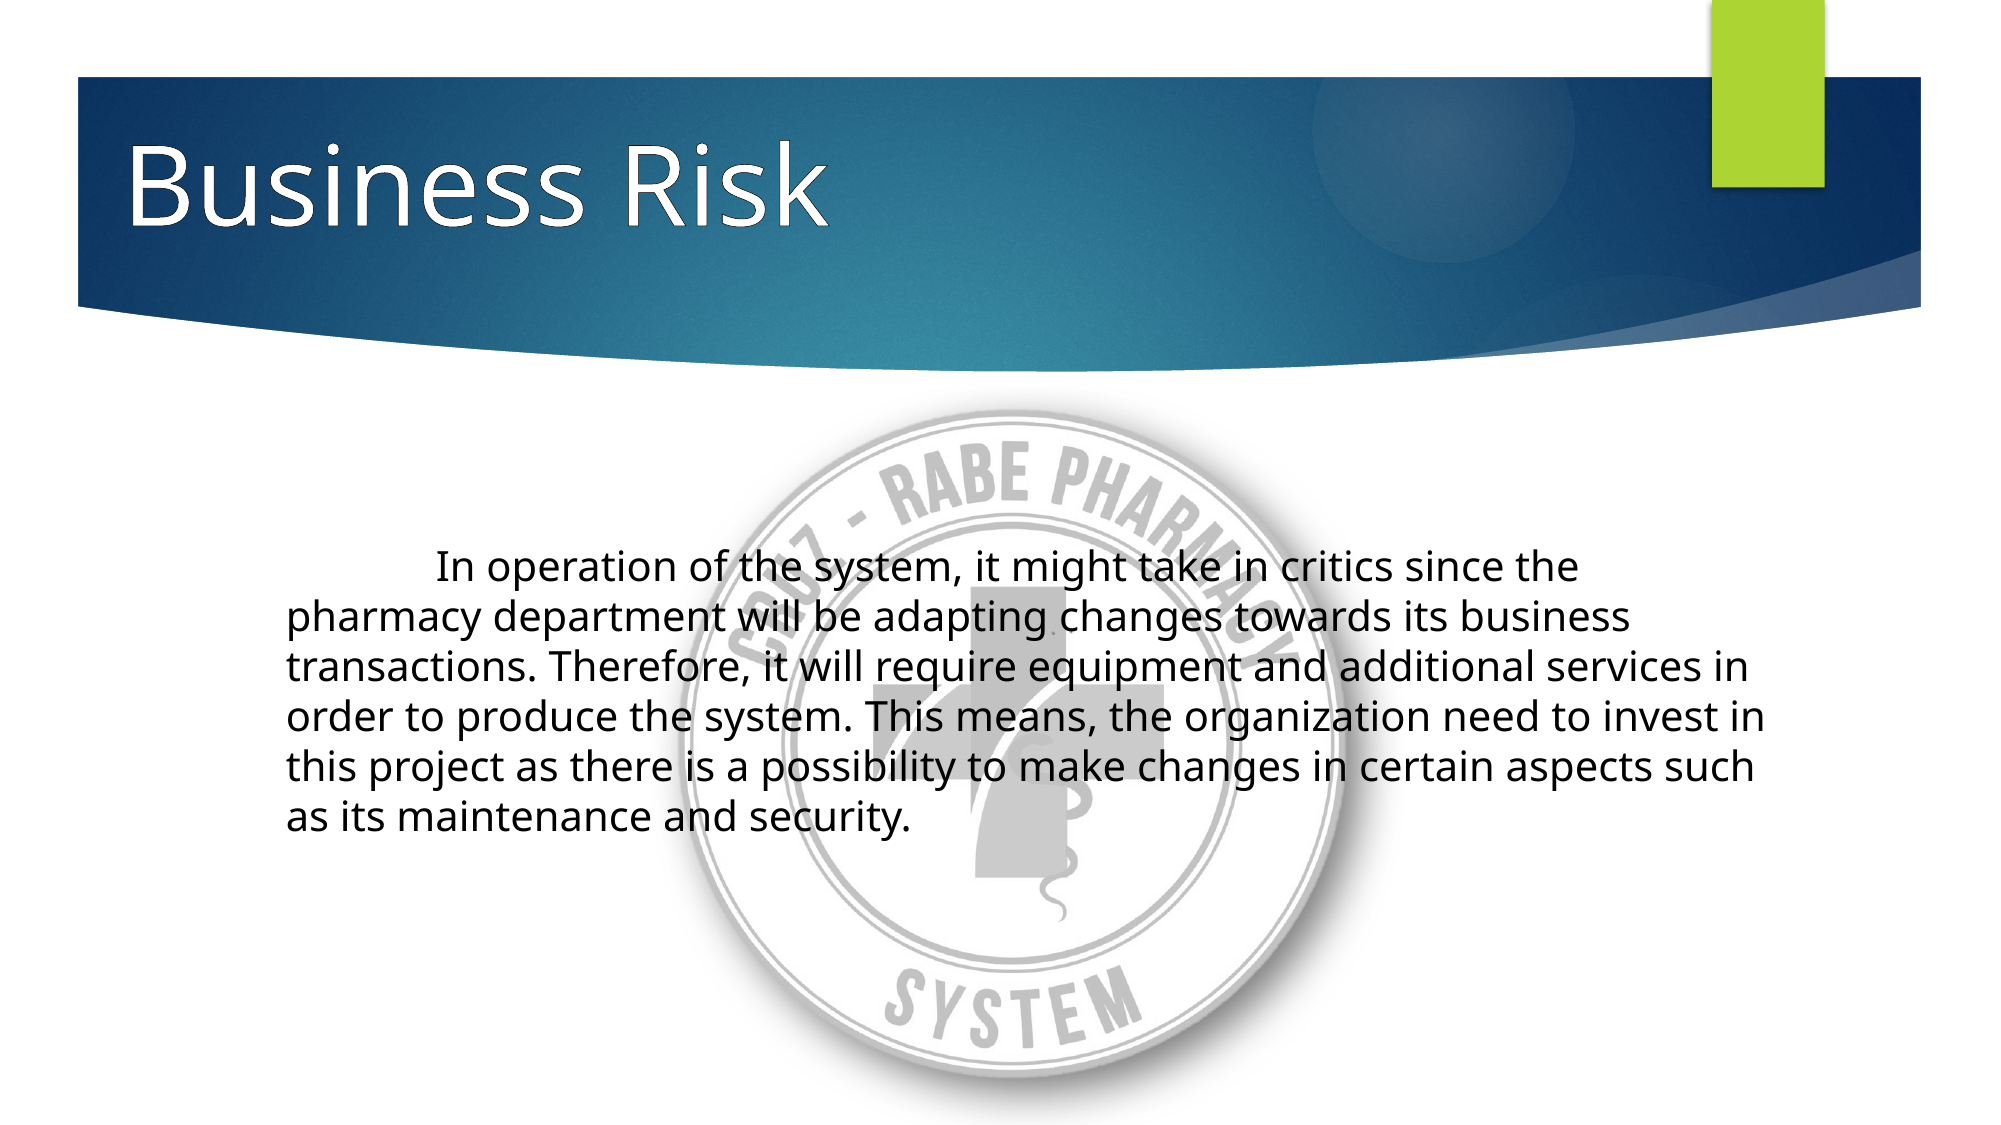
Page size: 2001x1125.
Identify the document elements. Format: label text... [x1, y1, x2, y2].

picture [592, 321, 1429, 1125]
text_box In operation of the system, it might take in critics since the pharmacy department will be adapting changes towards its business transactions. Therefore, it will require equipment and additional services in order to produce the system. This means, the organization need to invest in this project as there is a possibility to make changes in certain aspects such as its maintenance and security. [271, 532, 586, 848]
text_box Business Risk [107, 105, 846, 256]
text_box In operation of the system, it might take in critics since the pharmacy department will be adapting changes towards its business transactions. Therefore, it will require equipment and additional services in order to produce the system. This means, the organization need to invest in this project as there is a possibility to make changes in certain aspects such as its maintenance and security. [1433, 532, 1787, 848]
